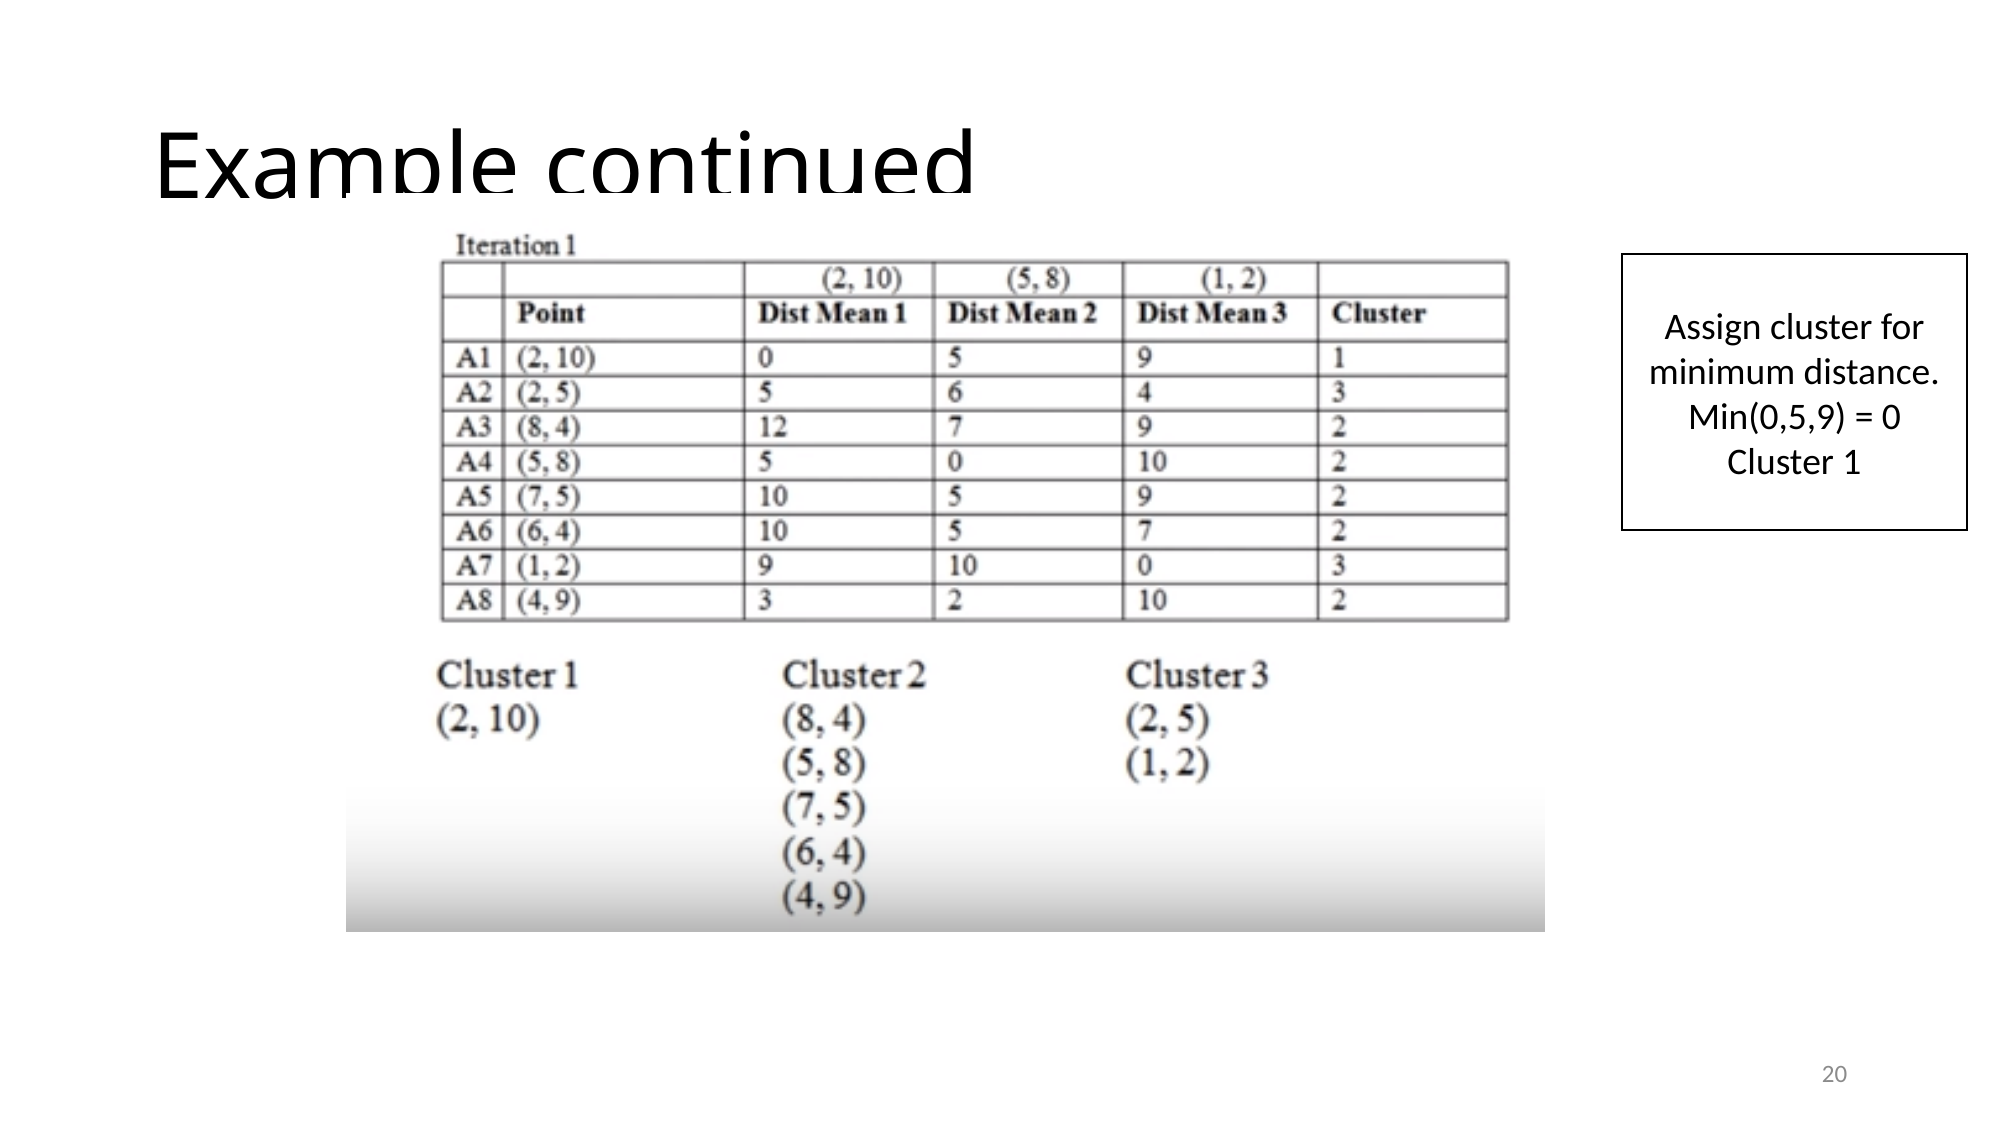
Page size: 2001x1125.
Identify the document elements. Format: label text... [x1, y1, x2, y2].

text_box Assign cluster for minimum distance. Min(0,5,9) = 0 Cluster 1 [1621, 253, 1968, 531]
picture [346, 193, 1545, 932]
title Example continued [137, 59, 1863, 278]
slide_number 20 [1412, 1042, 1863, 1103]
